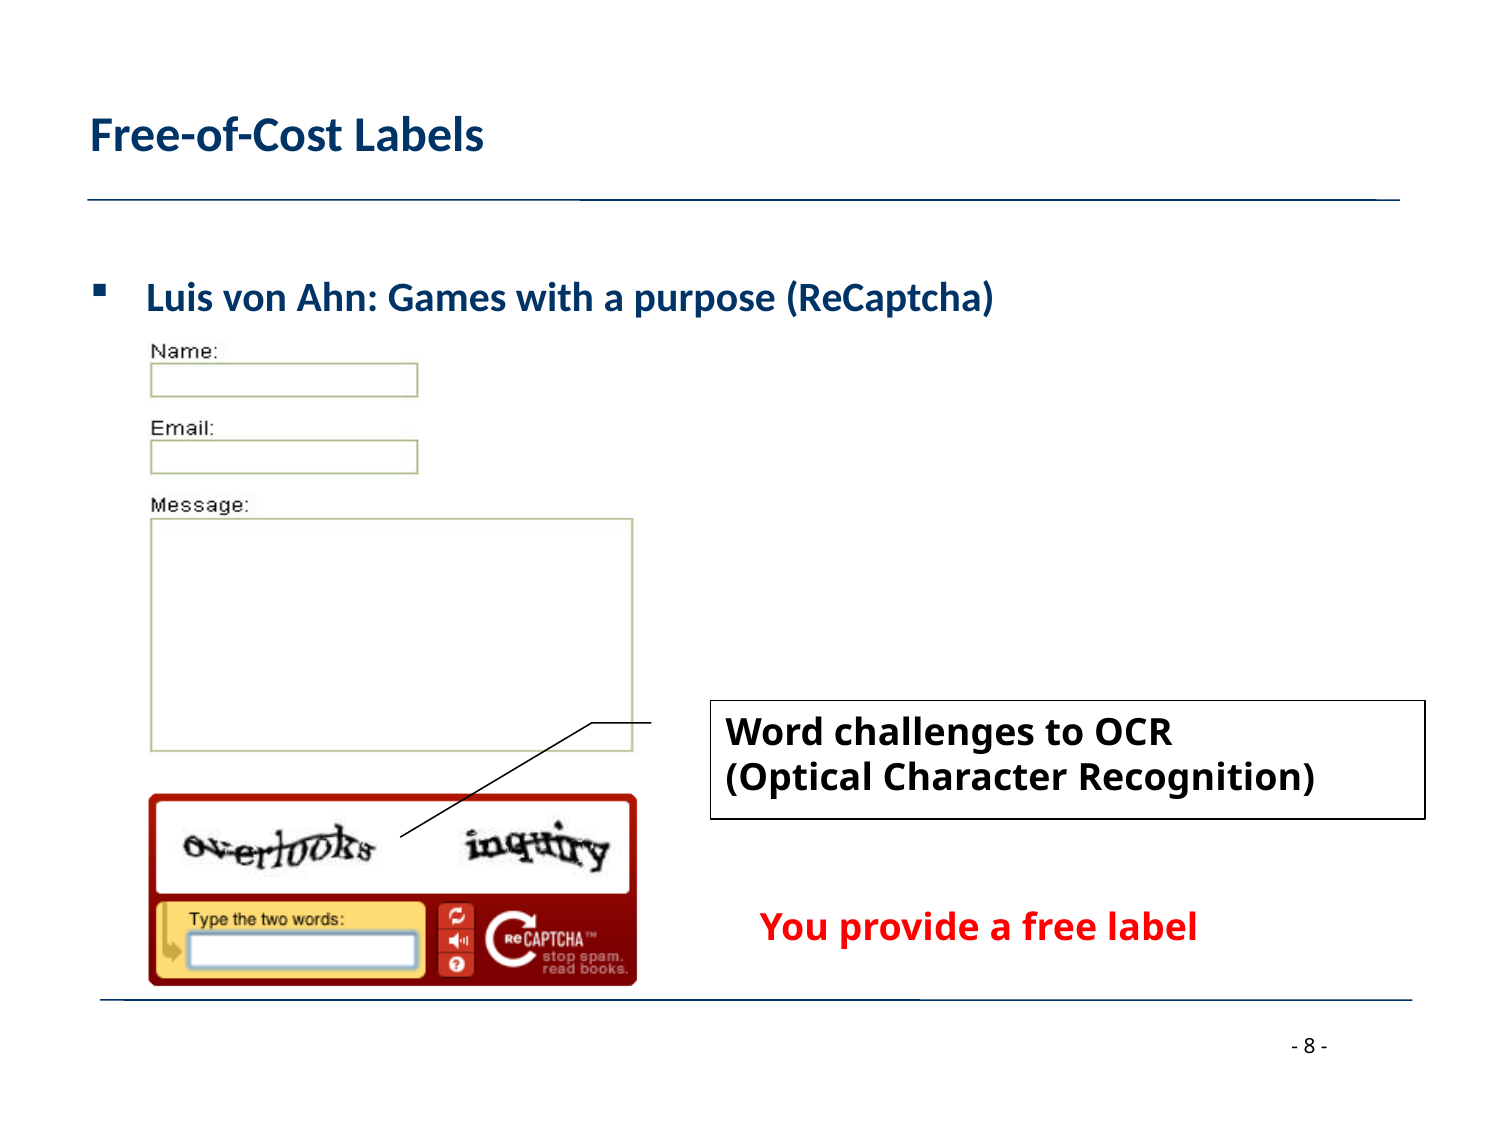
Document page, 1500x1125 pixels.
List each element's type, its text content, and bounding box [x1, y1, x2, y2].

picture [147, 792, 639, 988]
text_box You provide a free label [744, 895, 1214, 956]
title Free-of-Cost Labels [75, 37, 1425, 225]
picture [147, 338, 639, 763]
text_box Word challenges to OCR (Optical Character Recognition) [710, 700, 1425, 819]
list Luis von Ahn: Games with a purpose (ReCaptcha) [75, 262, 1425, 1005]
